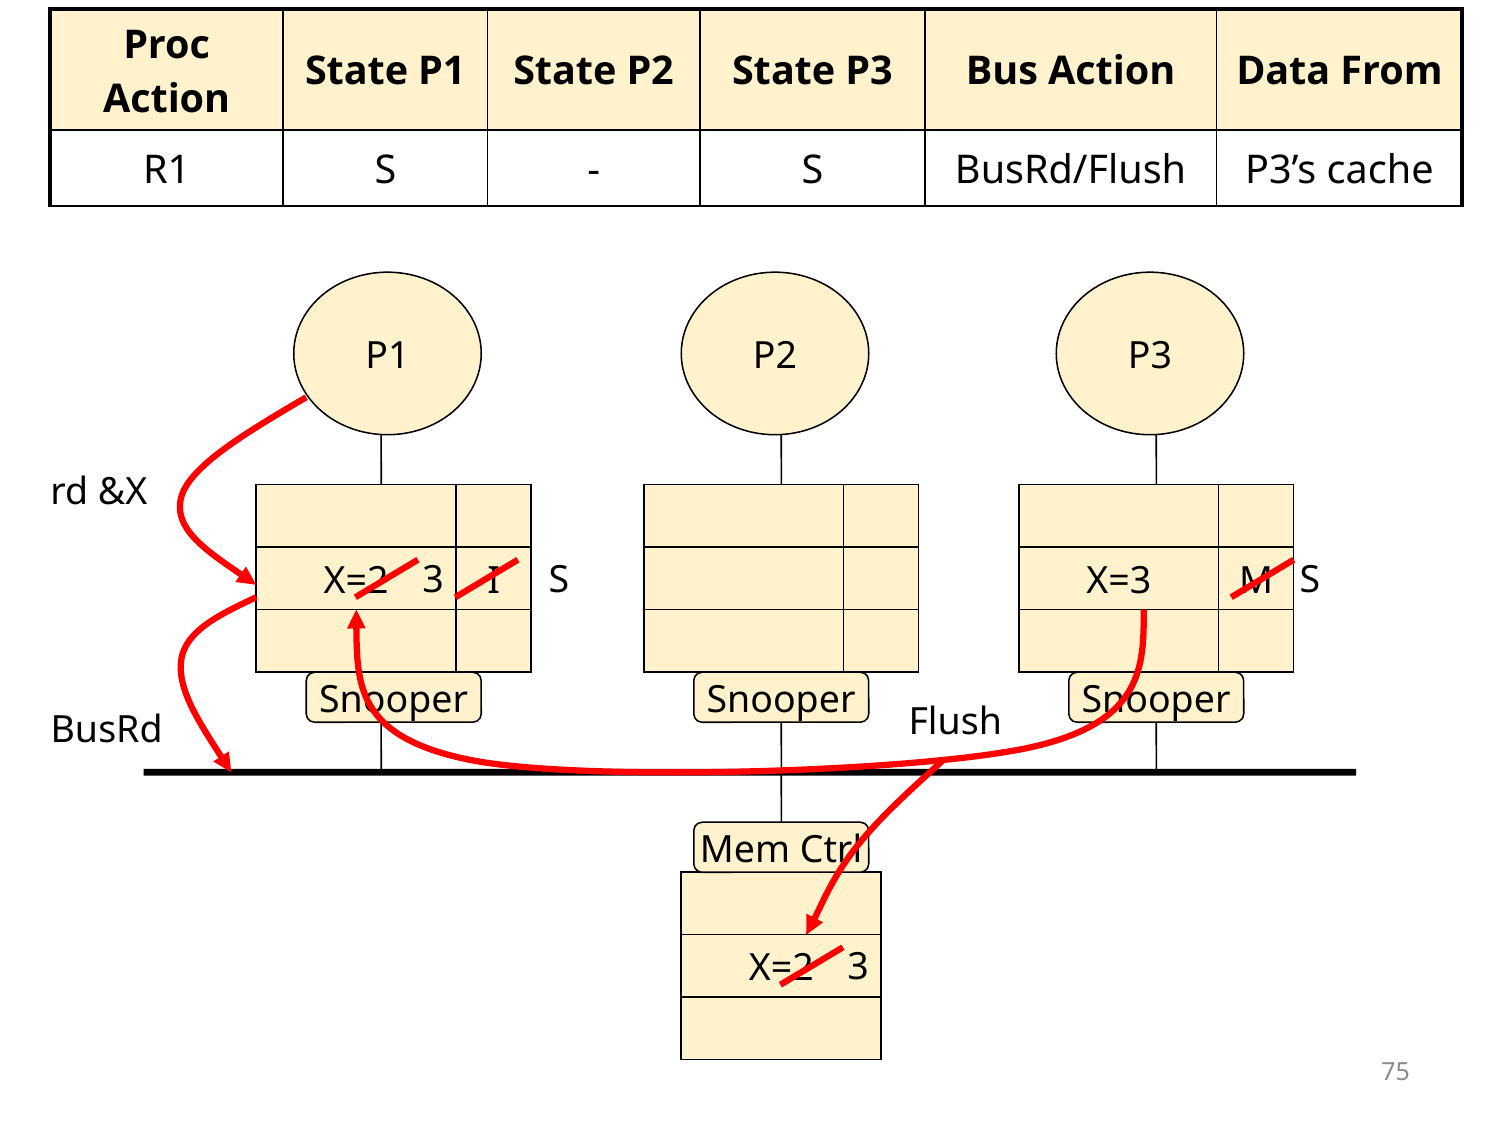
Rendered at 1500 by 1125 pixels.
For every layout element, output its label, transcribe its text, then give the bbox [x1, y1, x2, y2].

table_header Bus Action [926, 11, 1216, 129]
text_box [355, 546, 588, 608]
text_box X=2 [256, 556, 350, 608]
text_box X=2 [681, 943, 776, 997]
table_cell S [701, 131, 924, 205]
text_box P1 [293, 272, 482, 435]
text_box [1018, 484, 1218, 547]
text_box P3 [1056, 272, 1244, 435]
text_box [643, 271, 919, 608]
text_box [1144, 609, 1294, 673]
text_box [32, 596, 257, 773]
table_cell R1 [52, 131, 282, 205]
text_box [780, 943, 886, 996]
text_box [30, 396, 307, 585]
text_box [681, 997, 882, 1060]
table_header State P3 [701, 11, 924, 129]
table_header State P1 [284, 11, 487, 129]
text_box Snooper [1148, 681, 1244, 723]
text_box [260, 609, 350, 673]
text_box X=3 [1018, 547, 1218, 608]
table_header Data From [1217, 11, 1460, 129]
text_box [356, 609, 1144, 935]
table_header Proc Action [52, 11, 282, 129]
table_cell P3’s cache [1217, 131, 1460, 205]
table_cell - [488, 131, 699, 205]
table_header State P2 [488, 11, 699, 129]
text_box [310, 484, 532, 548]
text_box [1230, 546, 1338, 608]
table_cell BusRd/Flush [926, 131, 1216, 205]
text_box Snooper [306, 681, 350, 723]
slide_number 75 [1074, 1042, 1425, 1103]
text_box [1218, 484, 1294, 547]
text_box M [1218, 547, 1228, 608]
table_cell S [284, 131, 487, 205]
